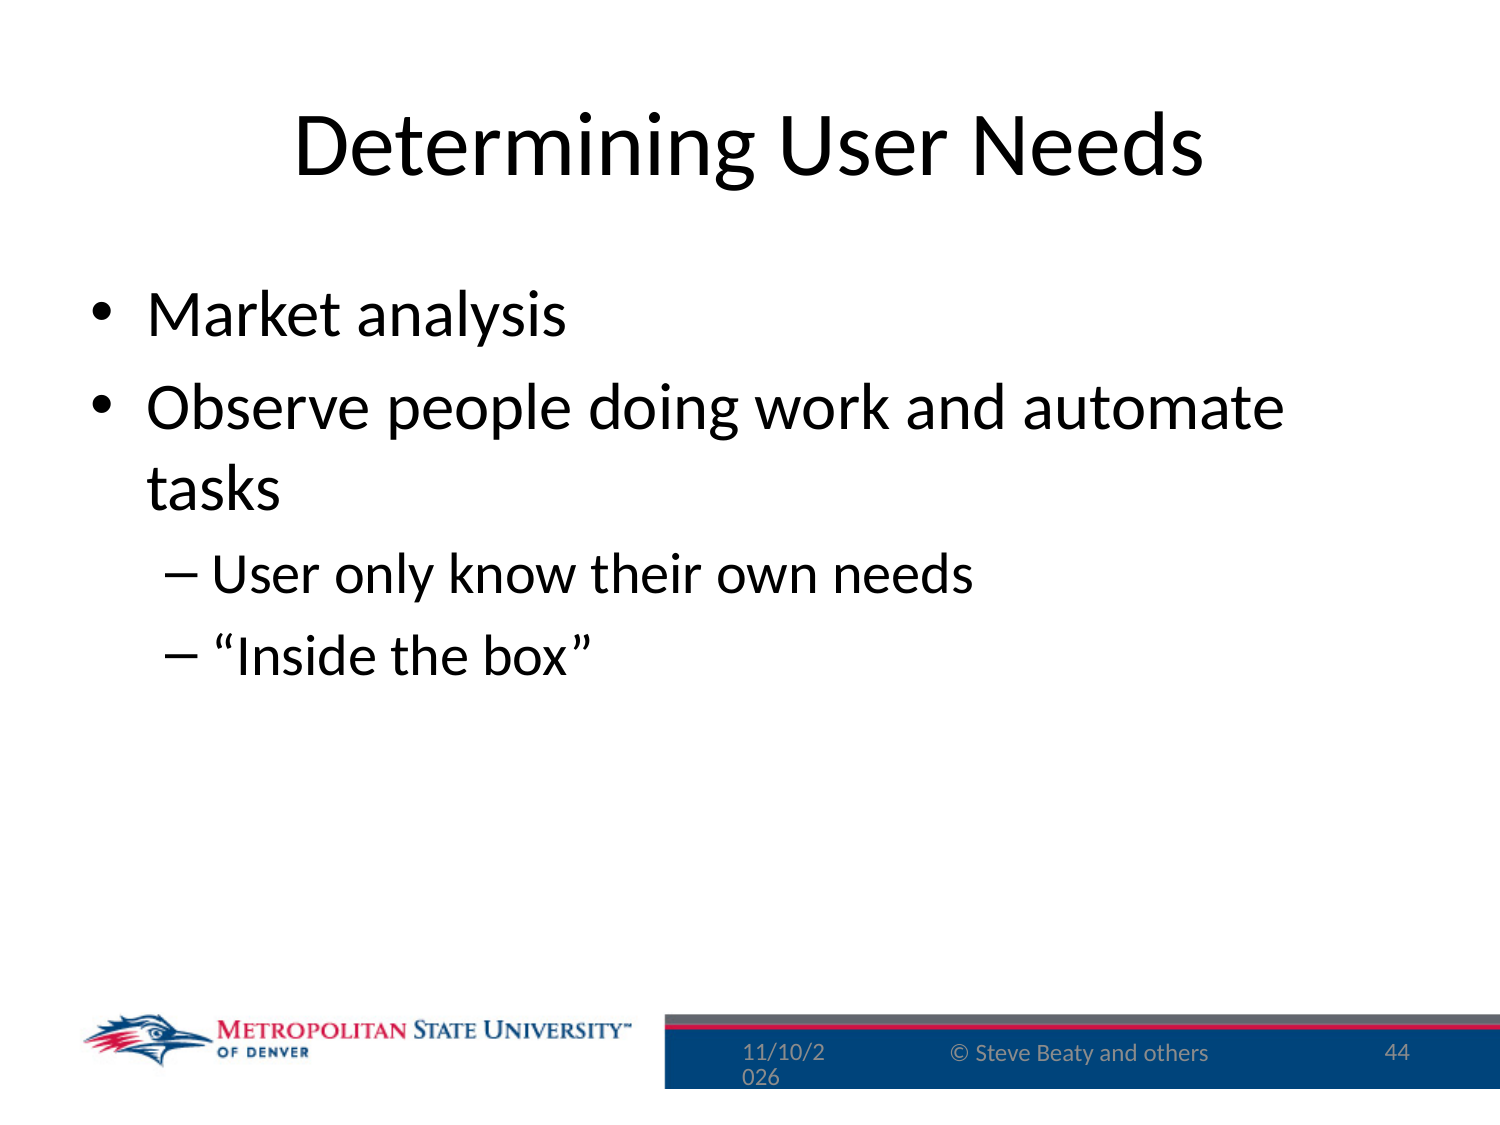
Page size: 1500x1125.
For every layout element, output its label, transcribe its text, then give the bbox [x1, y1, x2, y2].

picture [44, 1012, 1500, 1089]
title Determining User Needs [75, 45, 1425, 233]
list Market analysis Observe people doing work and automate tasks User only know their own needs “Inside the box” [75, 262, 1425, 1005]
slide_number 44 [1316, 1020, 1425, 1081]
footer © Steve Beaty and others [841, 1021, 1317, 1082]
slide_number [727, 1020, 842, 1081]
